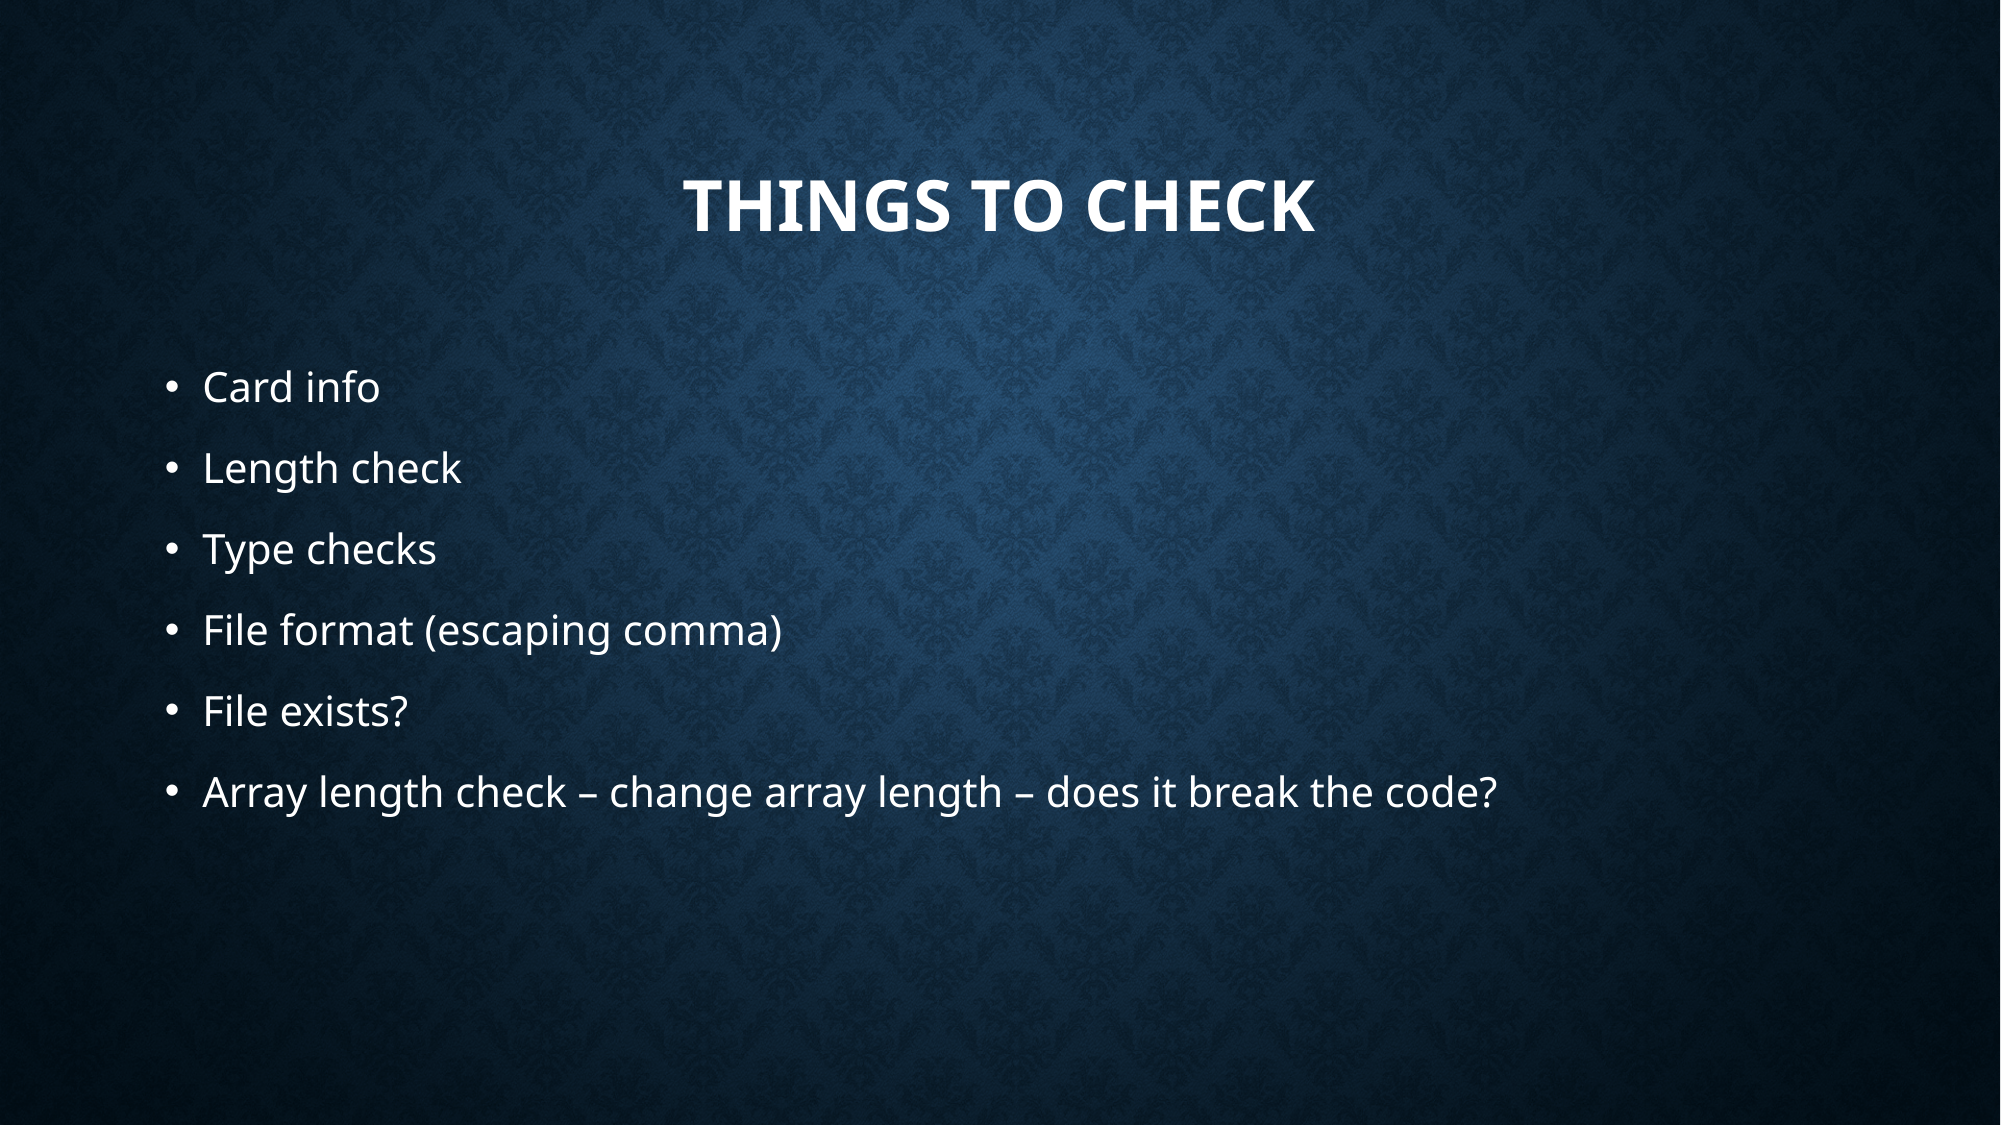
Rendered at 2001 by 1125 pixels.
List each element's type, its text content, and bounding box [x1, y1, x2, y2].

title Things to check [149, 99, 1849, 318]
list Card info Length check Type checks File format (escaping comma) File exists? Array length check – change array length – does it break the code? [149, 343, 1849, 950]
